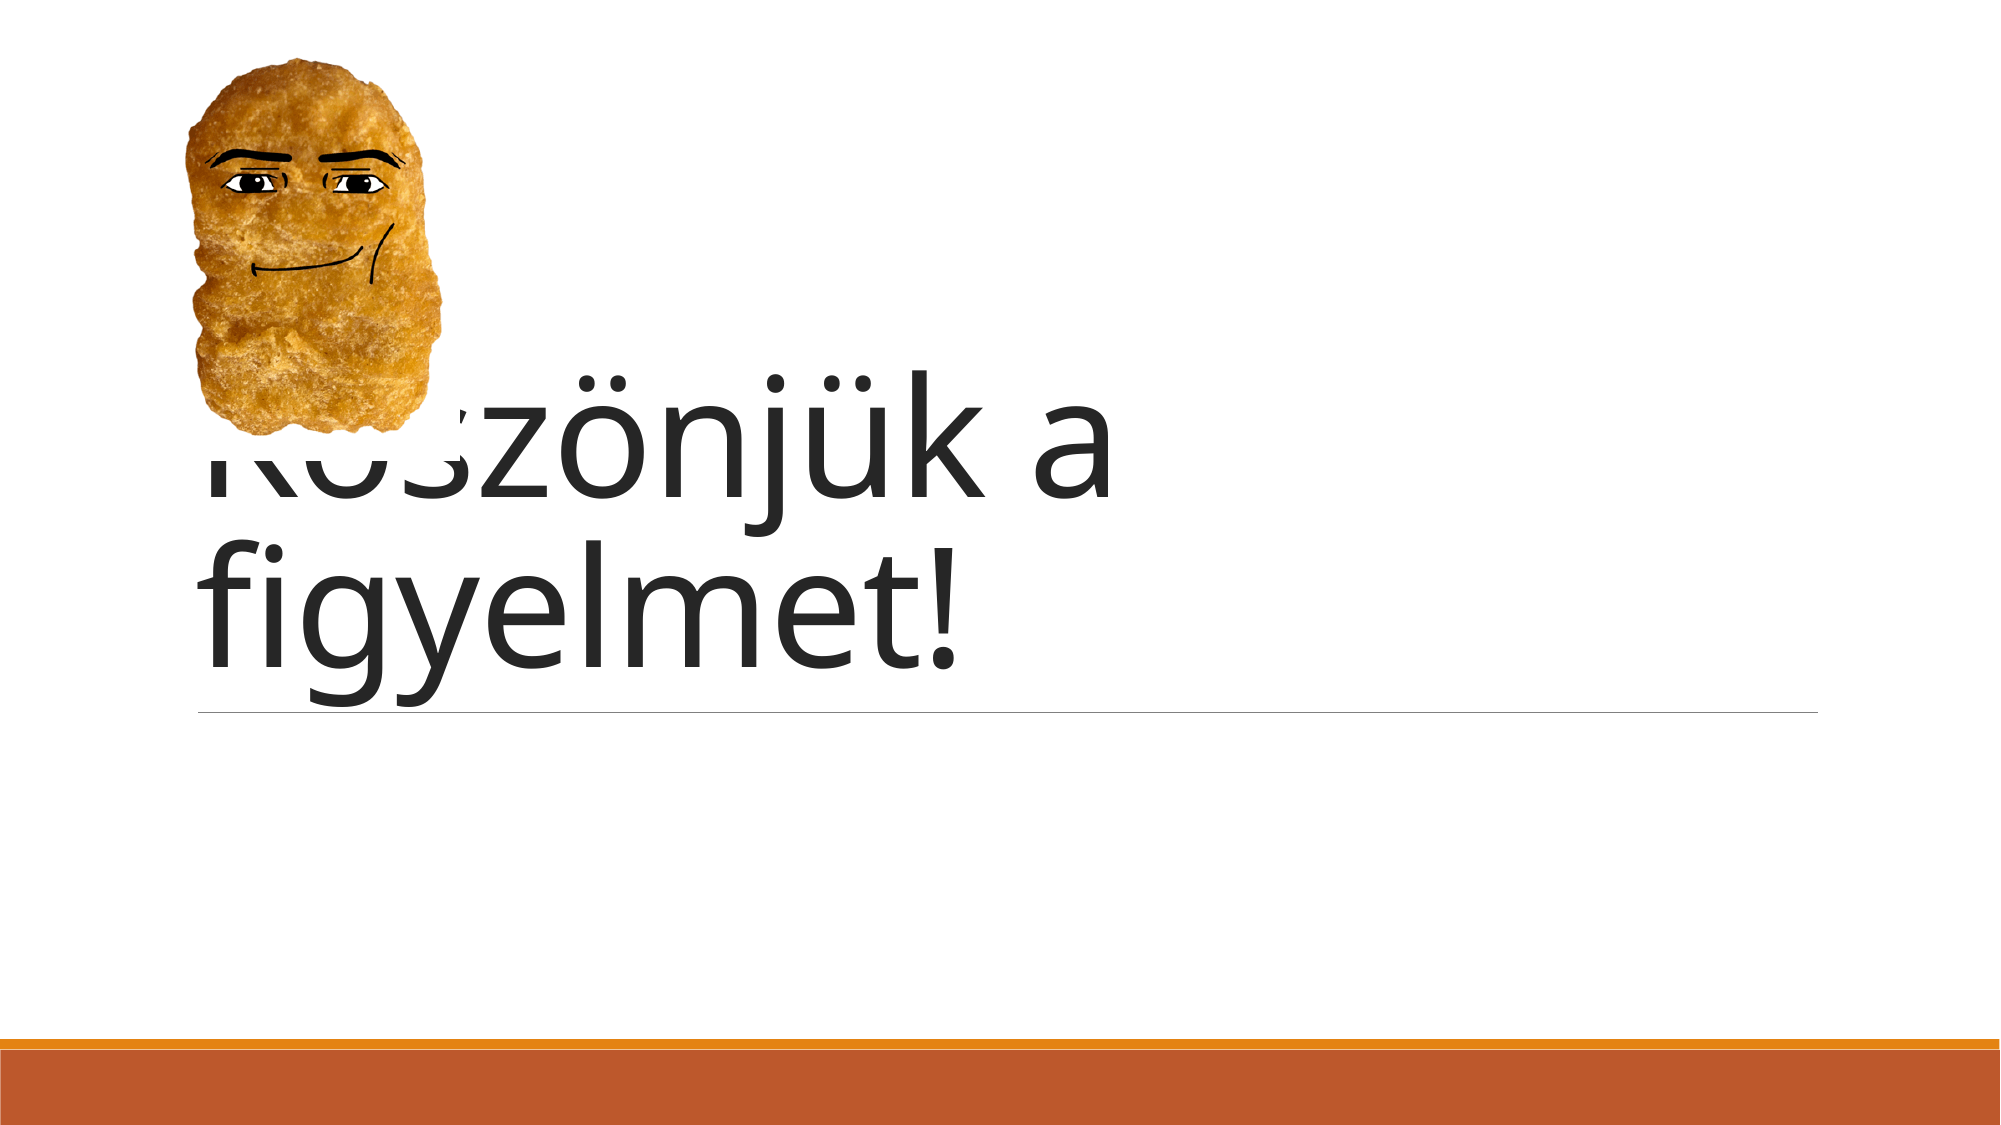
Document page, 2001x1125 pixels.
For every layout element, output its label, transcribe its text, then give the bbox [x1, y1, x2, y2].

picture [169, 44, 461, 462]
title Köszönjük a figyelmet! [180, 124, 1830, 710]
